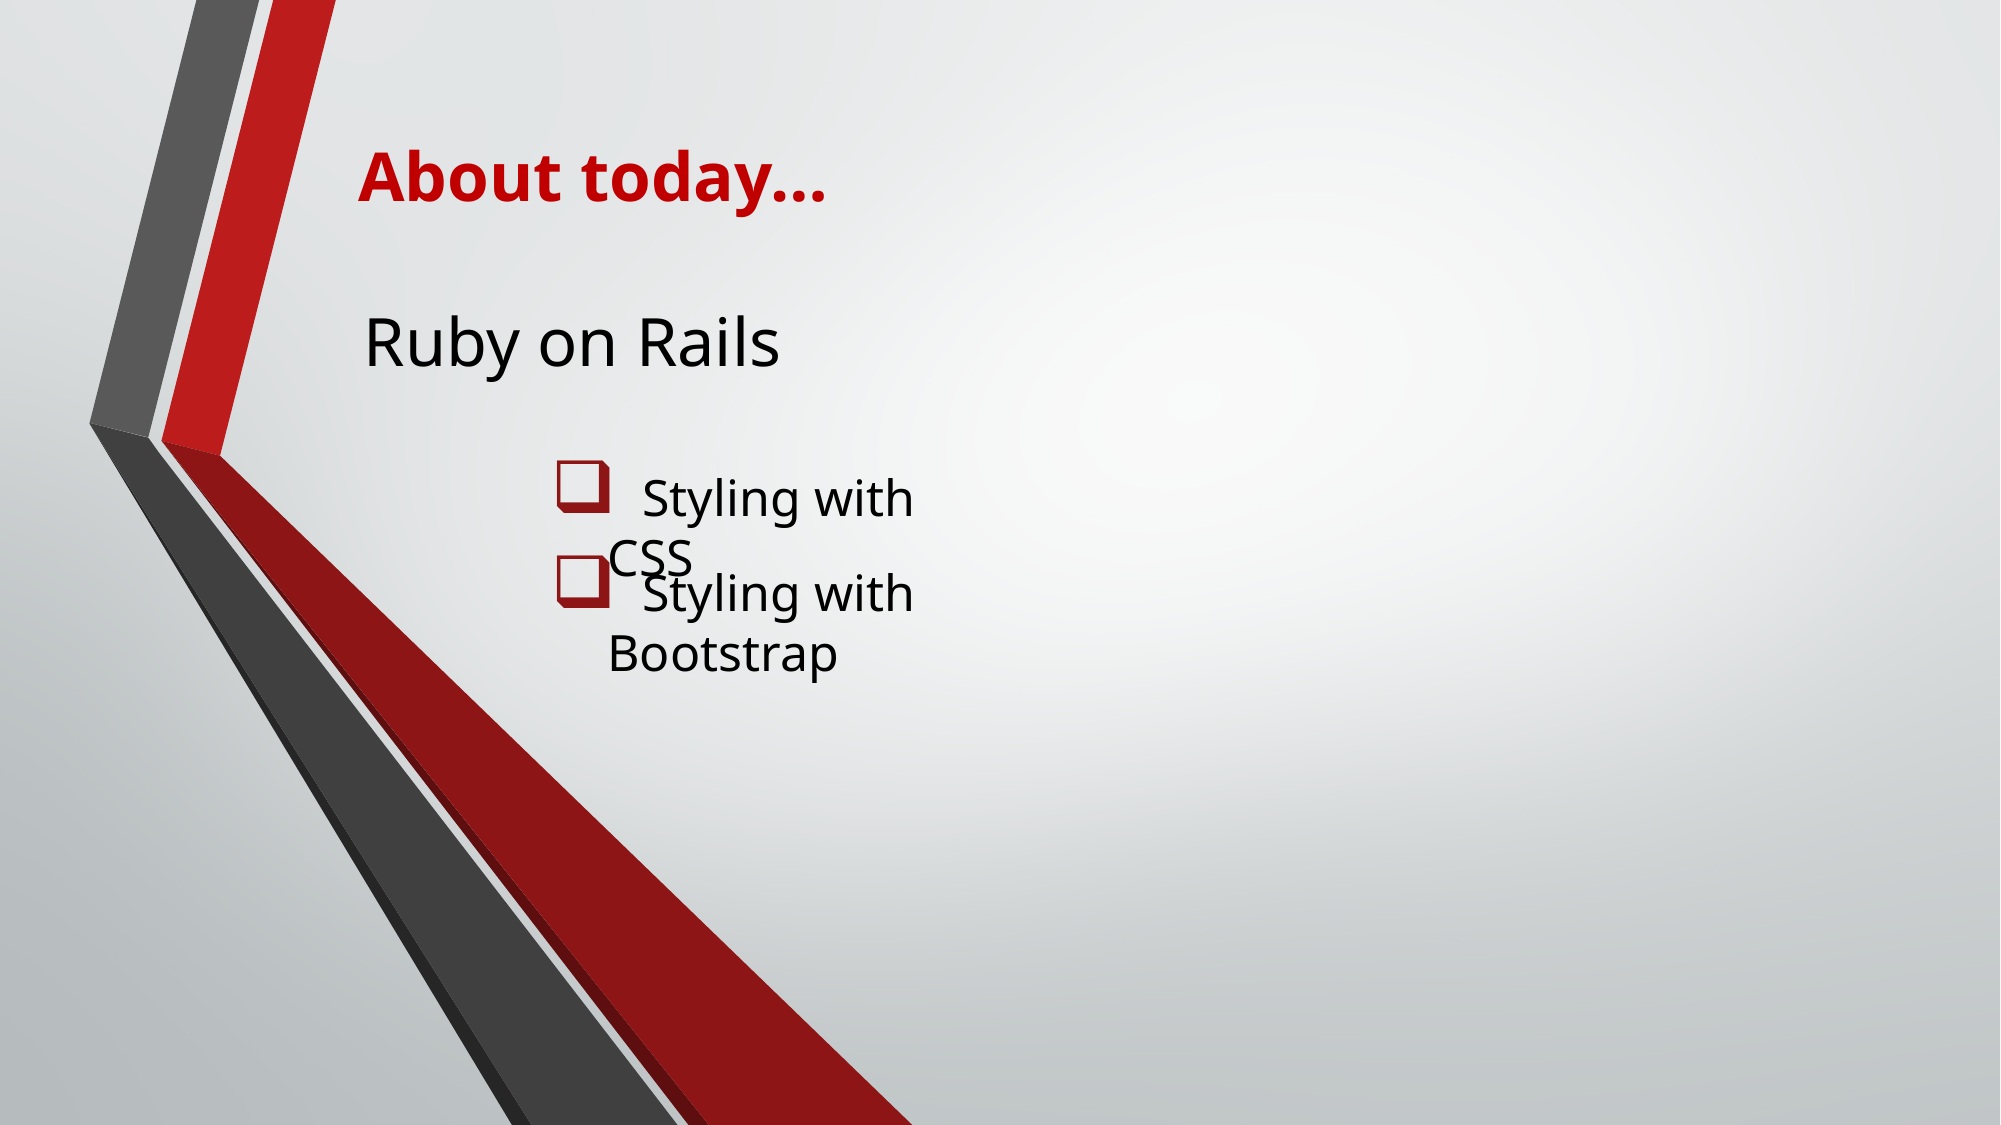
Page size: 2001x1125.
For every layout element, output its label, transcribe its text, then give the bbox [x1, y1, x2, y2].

text_box About today… [309, 124, 844, 222]
text_box Styling with Bootstrap [536, 554, 1121, 626]
text_box Ruby on Rails [348, 292, 797, 388]
text_box Styling with CSS [536, 458, 1001, 530]
